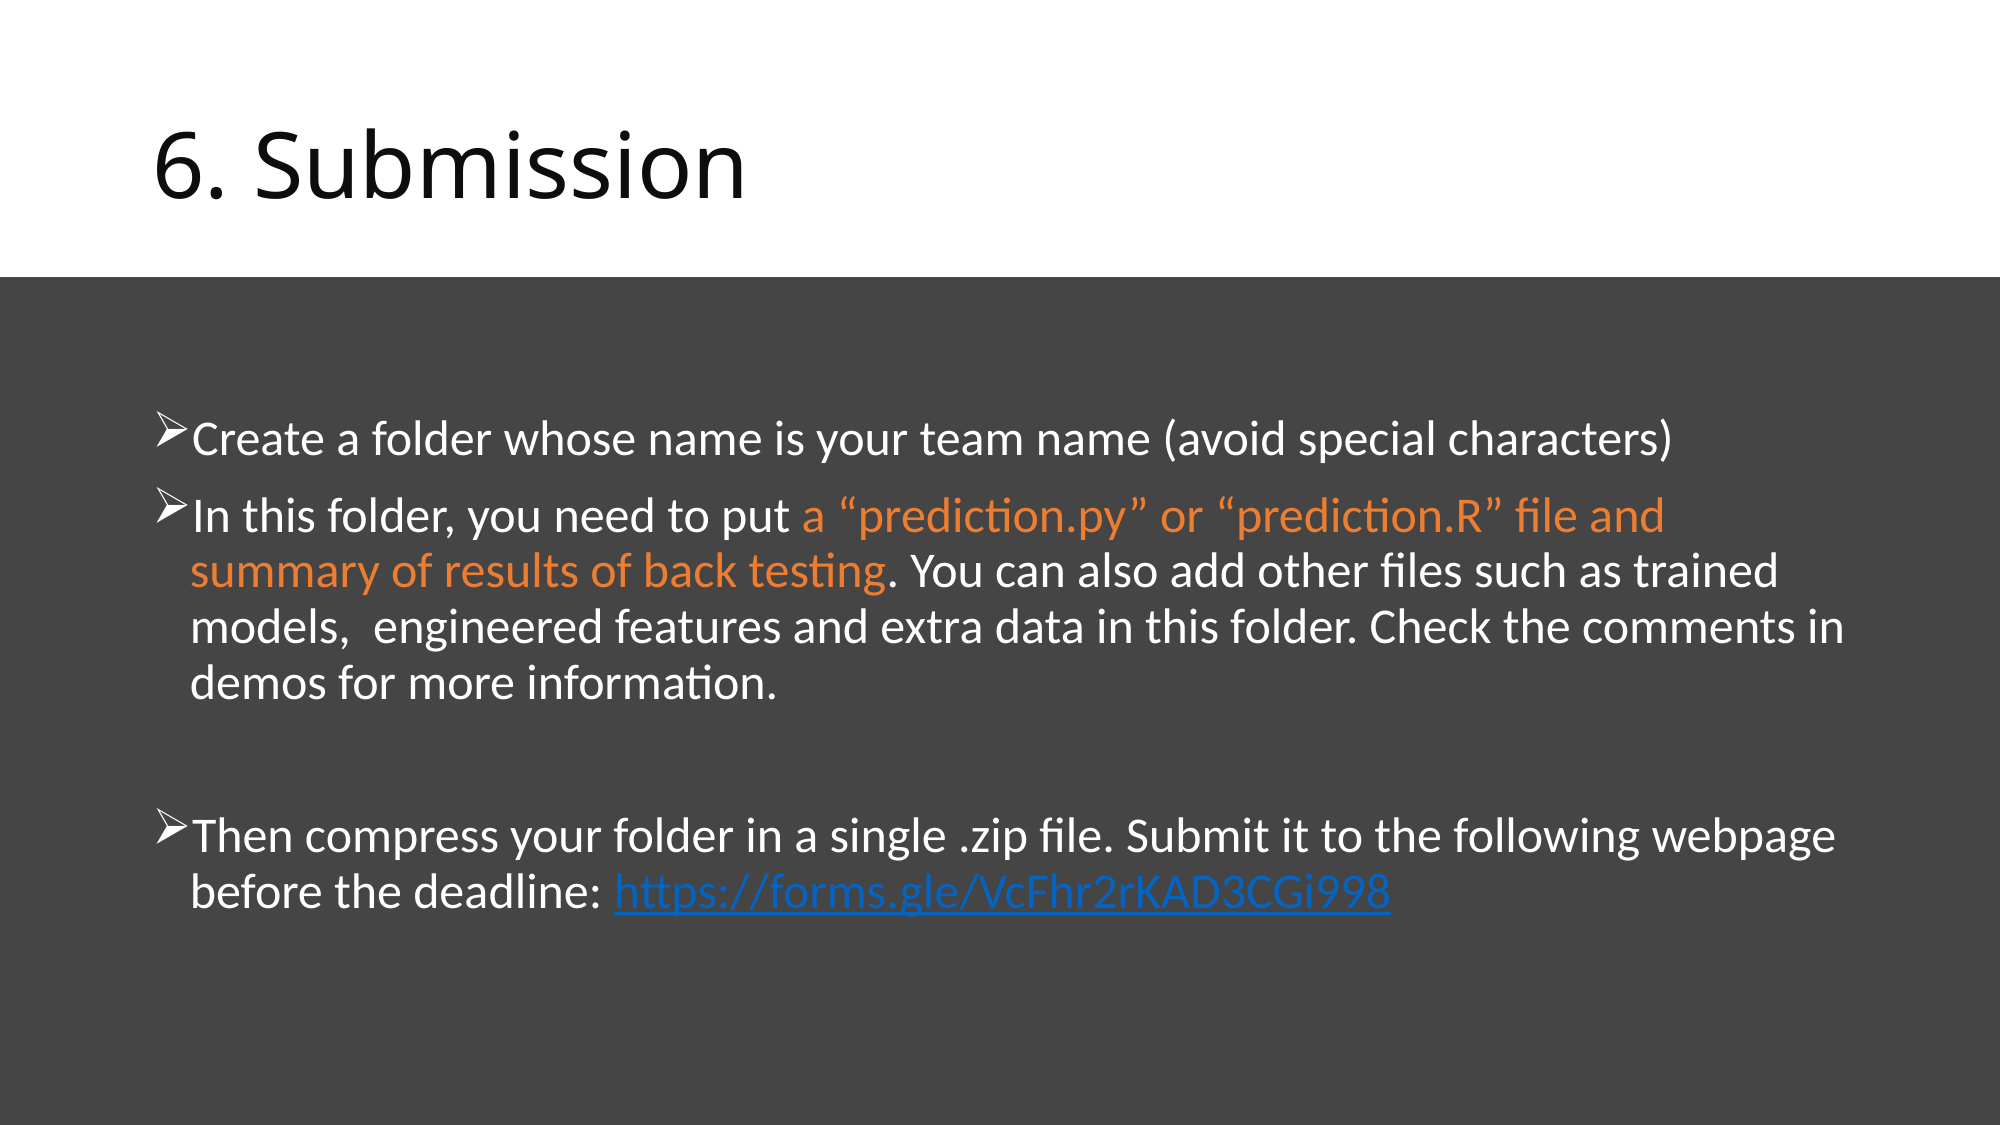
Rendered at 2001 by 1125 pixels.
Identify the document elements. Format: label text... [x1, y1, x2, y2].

list Create a folder whose name is your team name (avoid special characters) In this folder, you need to put a “prediction.py” or “prediction.R” file and summary of results of back testing. You can also add other files such as trained models, engineered features and extra data in this folder. Check the comments in demos for more information. Then compress your folder in a single .zip file. Submit it to the following webpage before the deadline: https://forms.gle/VcFhr2rKAD3CGi998 [137, 330, 1863, 998]
text_box [0, 0, 2000, 276]
text_box [0, 276, 2000, 1125]
title 6. Submission [137, 59, 1863, 278]
